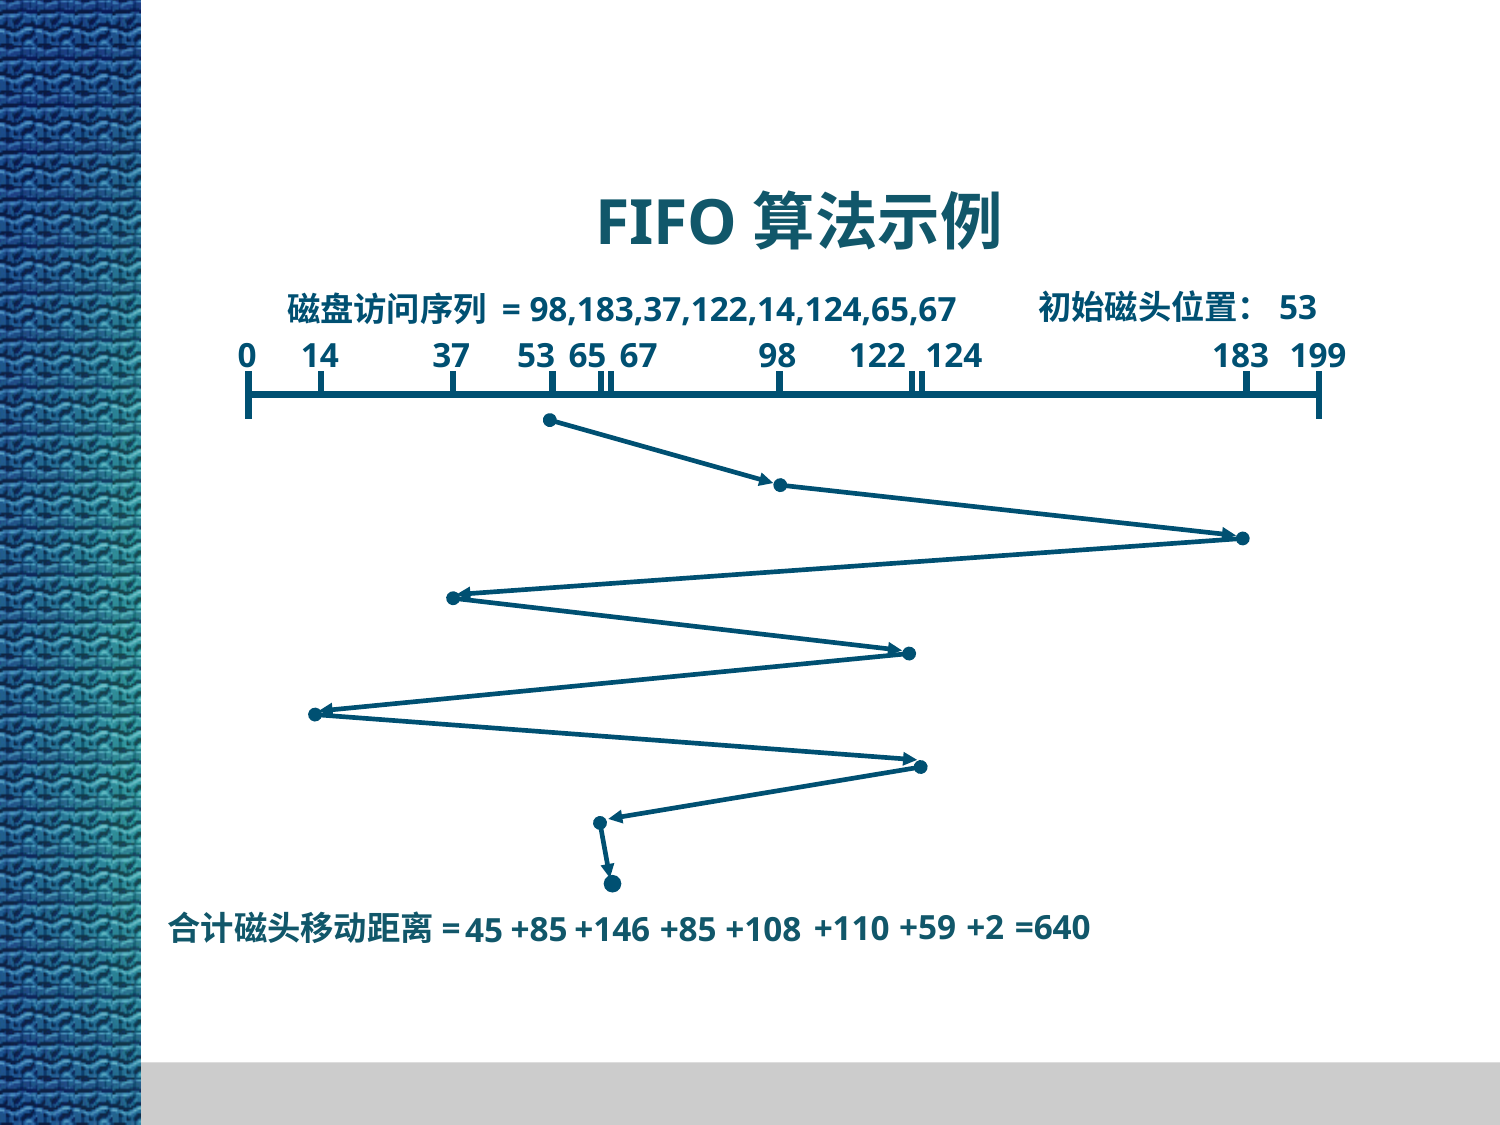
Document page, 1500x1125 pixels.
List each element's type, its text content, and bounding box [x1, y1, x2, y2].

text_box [251, 278, 1337, 325]
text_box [318, 653, 910, 712]
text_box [549, 421, 774, 482]
text_box 合计磁头移动距离= [152, 899, 476, 955]
text_box +108 [710, 900, 817, 956]
picture [0, 0, 141, 1125]
text_box FIFO算法示例 [123, 174, 1474, 258]
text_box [780, 484, 1237, 536]
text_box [456, 538, 1243, 595]
text_box +2 [951, 898, 999, 954]
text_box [452, 598, 903, 651]
text_box +110 [798, 899, 905, 955]
text_box 45 [450, 901, 518, 957]
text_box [608, 766, 921, 820]
text_box +85 [644, 900, 710, 956]
text_box +146 [559, 901, 644, 956]
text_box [221, 327, 1365, 419]
text_box =640 [999, 898, 1106, 954]
text_box +85 [495, 901, 559, 956]
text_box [314, 714, 918, 761]
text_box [599, 822, 622, 893]
text_box +59 [884, 898, 951, 954]
